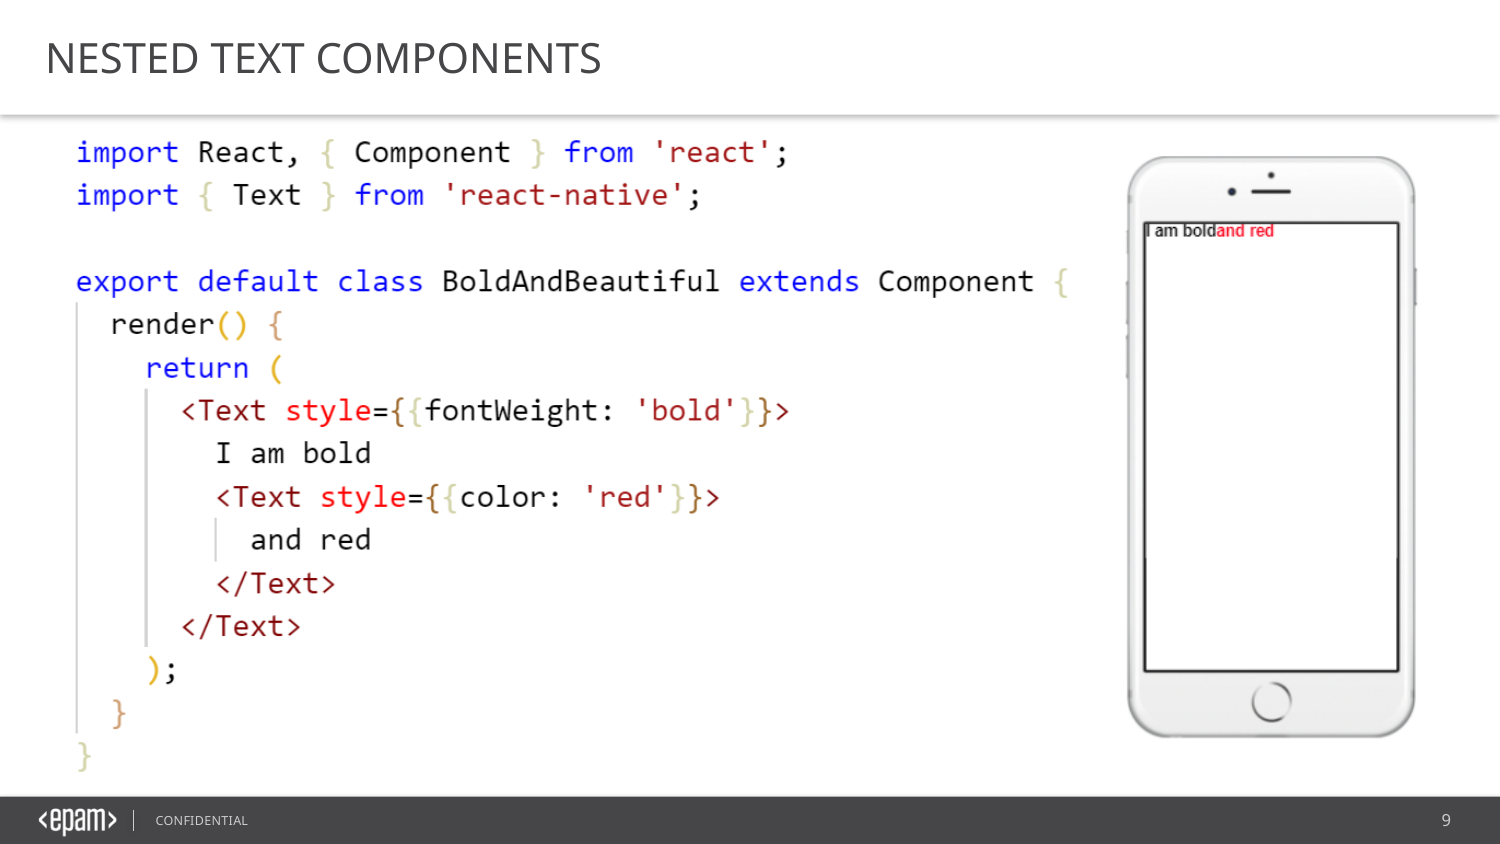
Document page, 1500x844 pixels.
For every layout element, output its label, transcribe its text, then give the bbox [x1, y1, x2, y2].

picture [38, 808, 117, 837]
picture [68, 137, 1085, 787]
picture [1112, 137, 1434, 748]
list NESTED TEXT COMPONENTS [0, 0, 1500, 115]
